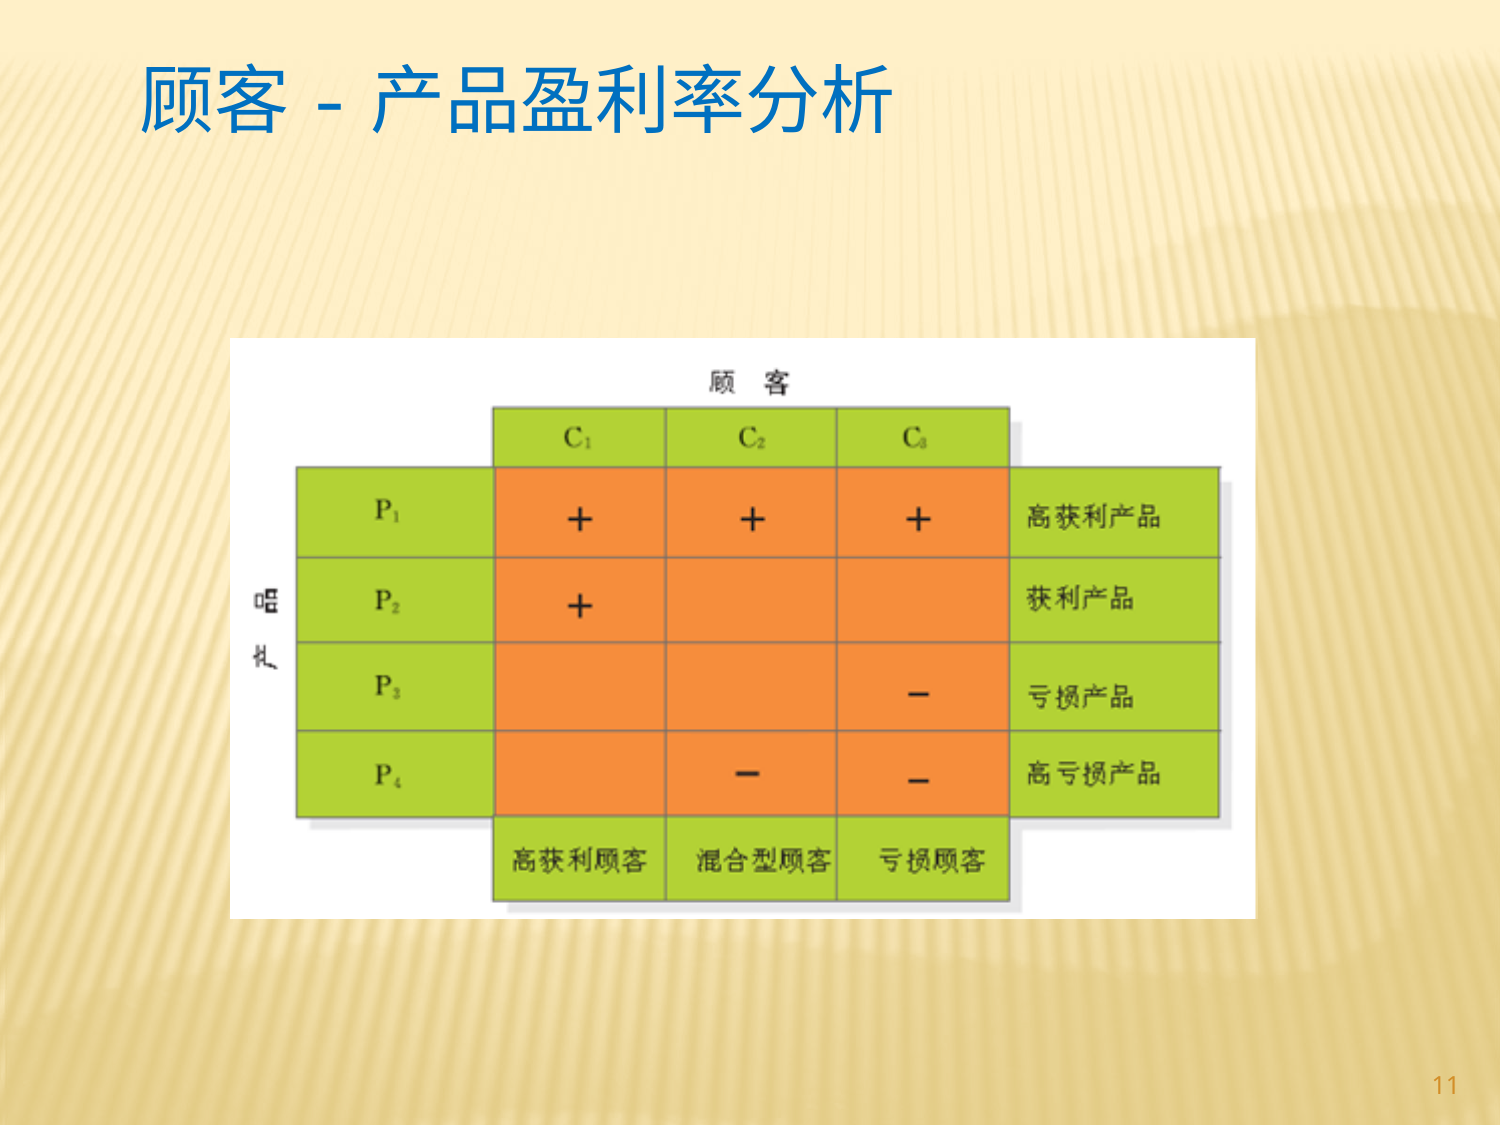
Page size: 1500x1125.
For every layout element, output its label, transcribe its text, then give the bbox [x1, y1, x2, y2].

picture [229, 337, 1259, 919]
slide_number 11 [1350, 1062, 1475, 1103]
text_box 顾客-产品盈利率分析 [124, 45, 1388, 233]
